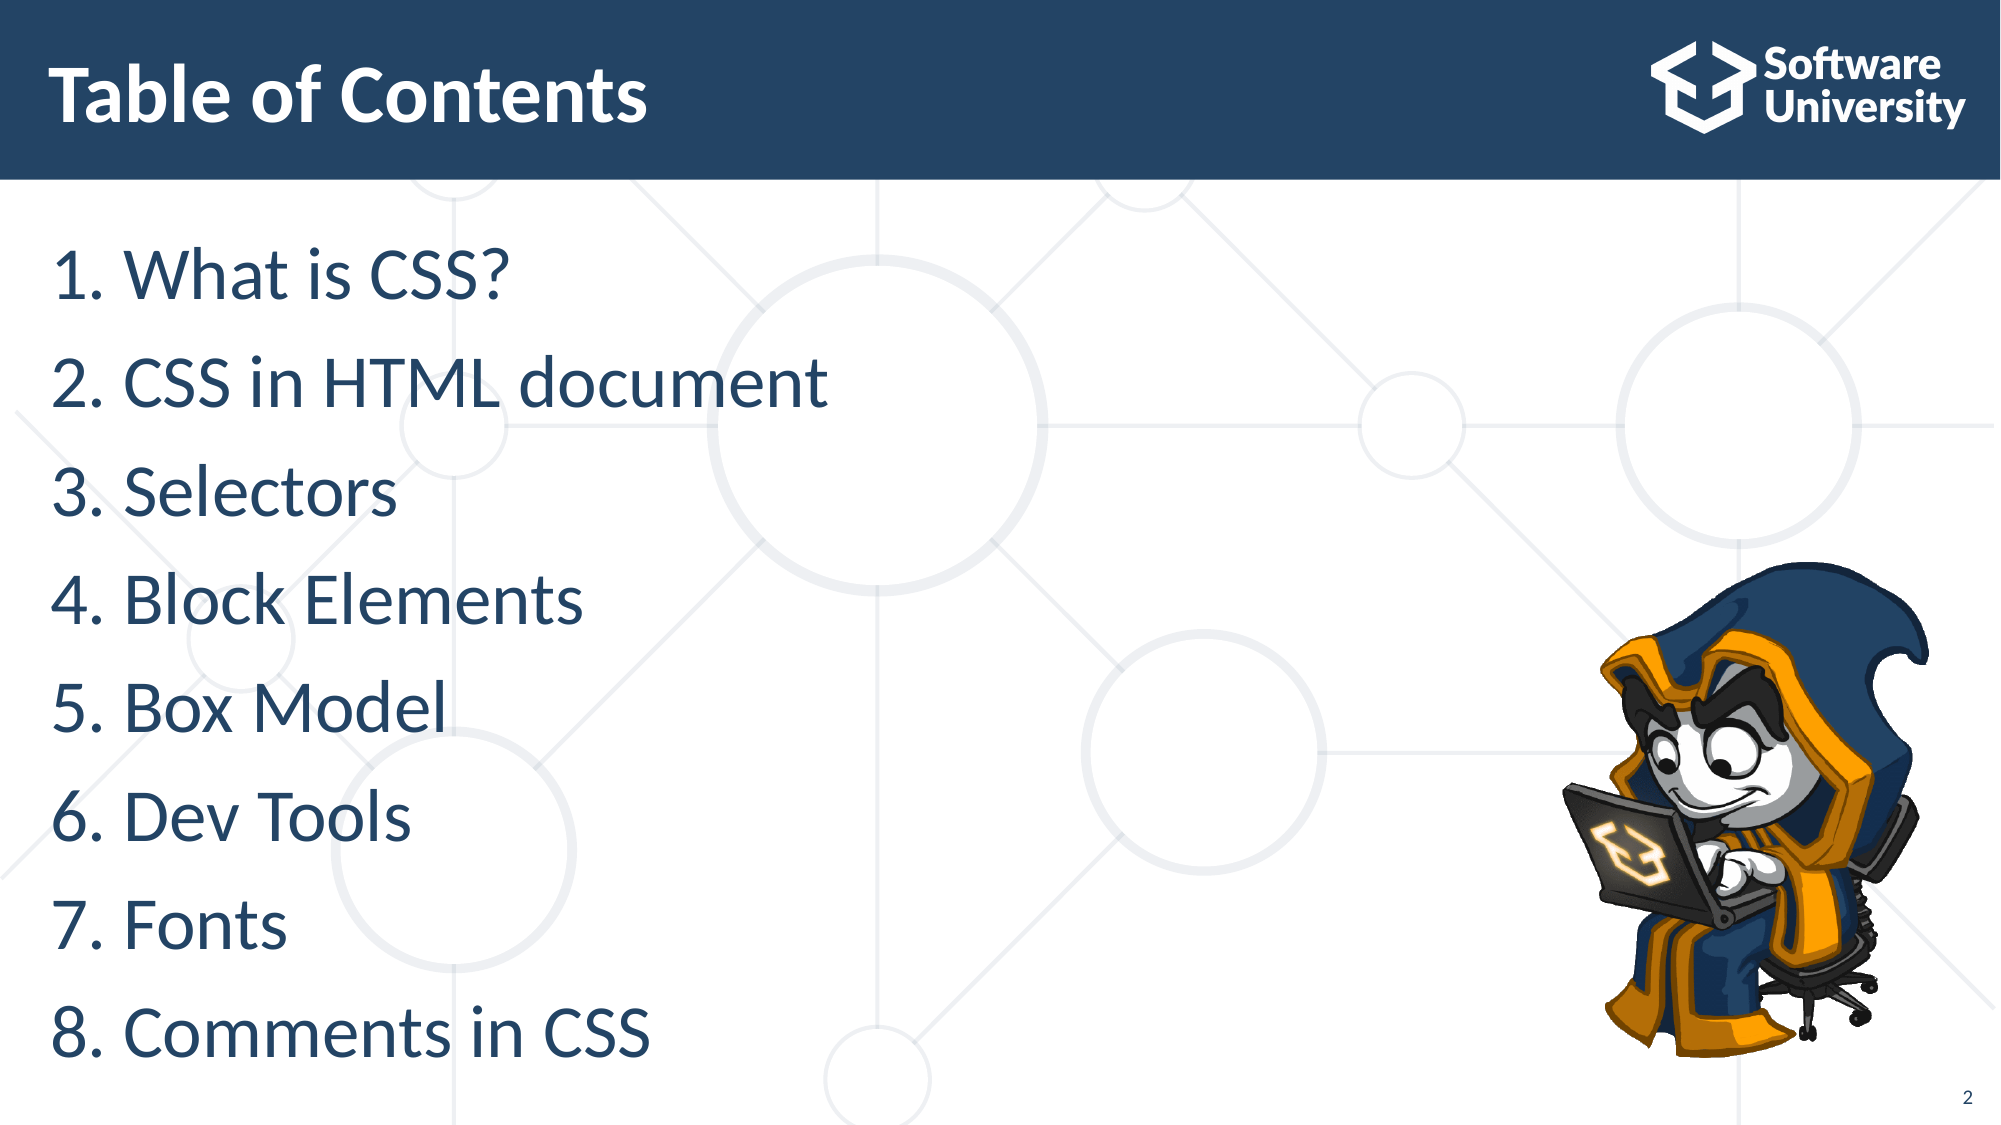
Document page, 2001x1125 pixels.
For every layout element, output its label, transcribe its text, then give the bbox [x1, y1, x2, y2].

picture [1561, 559, 1931, 1059]
title Table of Contents [31, 16, 1625, 162]
text_box 2 [1927, 1067, 1989, 1117]
list What is CSS? CSS in HTML document Selectors Block Еlements Box Мodel Dev Tools Fonts Comments in CSS [32, 224, 1517, 1080]
picture [1651, 41, 1966, 134]
